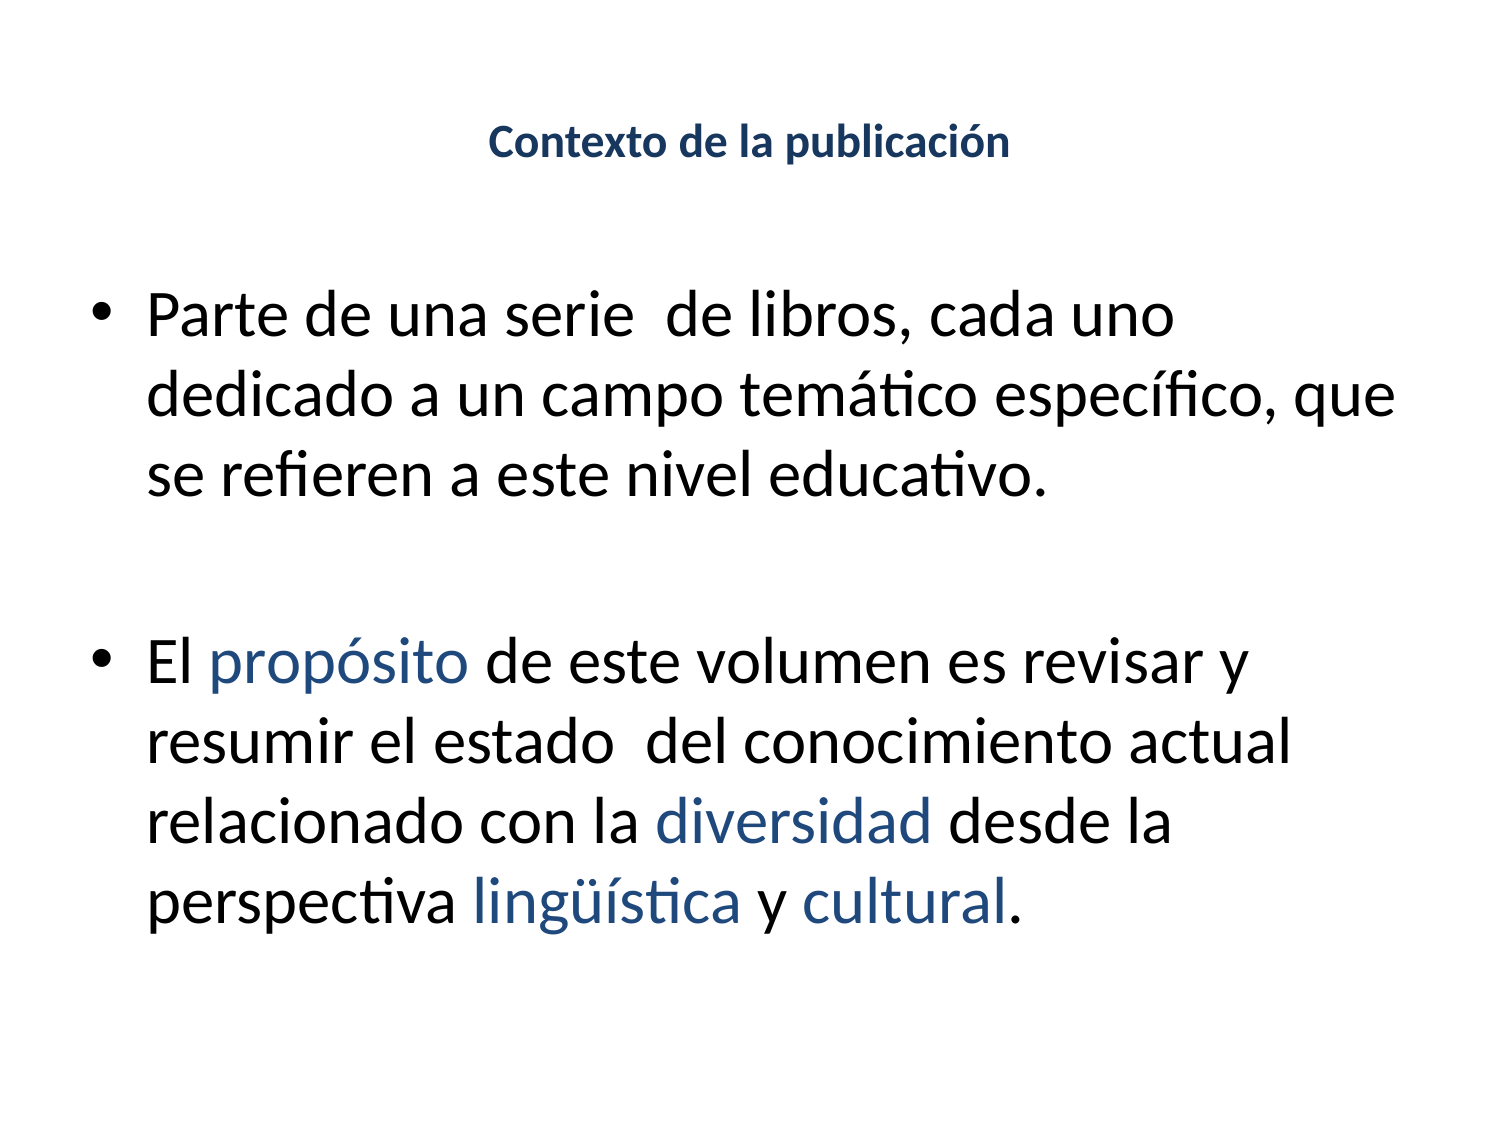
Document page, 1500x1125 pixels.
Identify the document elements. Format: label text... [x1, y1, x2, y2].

title Contexto de la publicación [75, 45, 1425, 233]
list Parte de una serie de libros, cada uno dedicado a un campo temático específico, que se refieren a este nivel educativo. El propósito de este volumen es revisar y resumir el estado del conocimiento actual relacionado con la diversidad desde la perspectiva lingüística y cultural. [75, 262, 1425, 1005]
